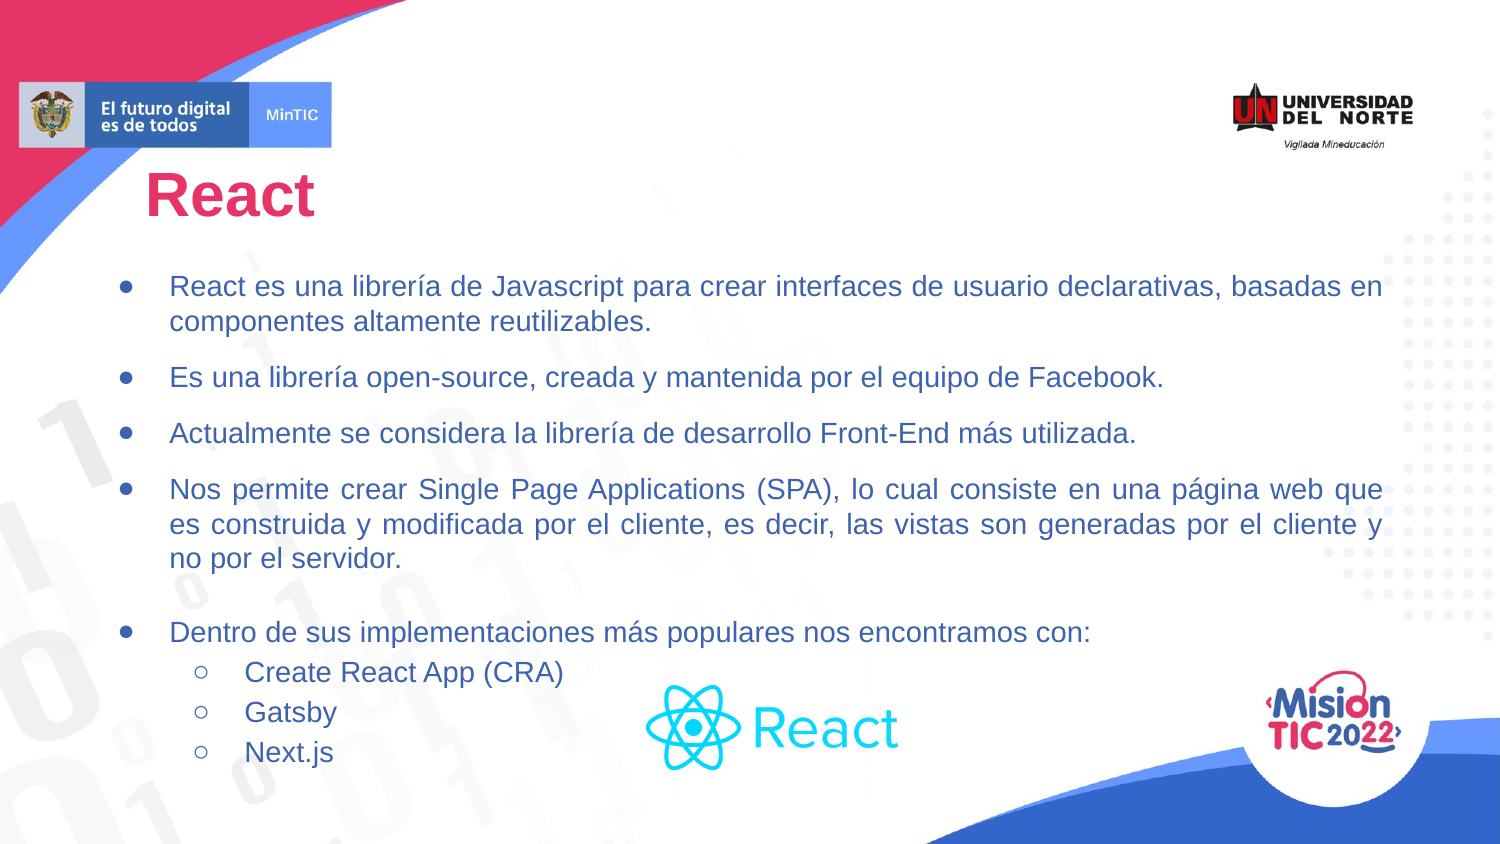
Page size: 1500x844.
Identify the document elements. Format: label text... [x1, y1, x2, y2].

picture [0, 0, 1500, 844]
text_box React es una librería de Javascript para crear interfaces de usuario declarativas, basadas en componentes altamente reutilizables. Es una librería open-source, creada y mantenida por el equipo de Facebook. Actualmente se considera la librería de desarrollo Front-End más utilizada. Nos permite crear Single Page Applications (SPA), lo cual consiste en una página web que es construida y modificada por el cliente, es decir, las vistas son generadas por el cliente y no por el servidor. Dentro de sus implementaciones más populares nos encontramos con: Create React App (CRA) Gatsby Next.js [79, 252, 1401, 784]
text_box React [134, 144, 1366, 235]
